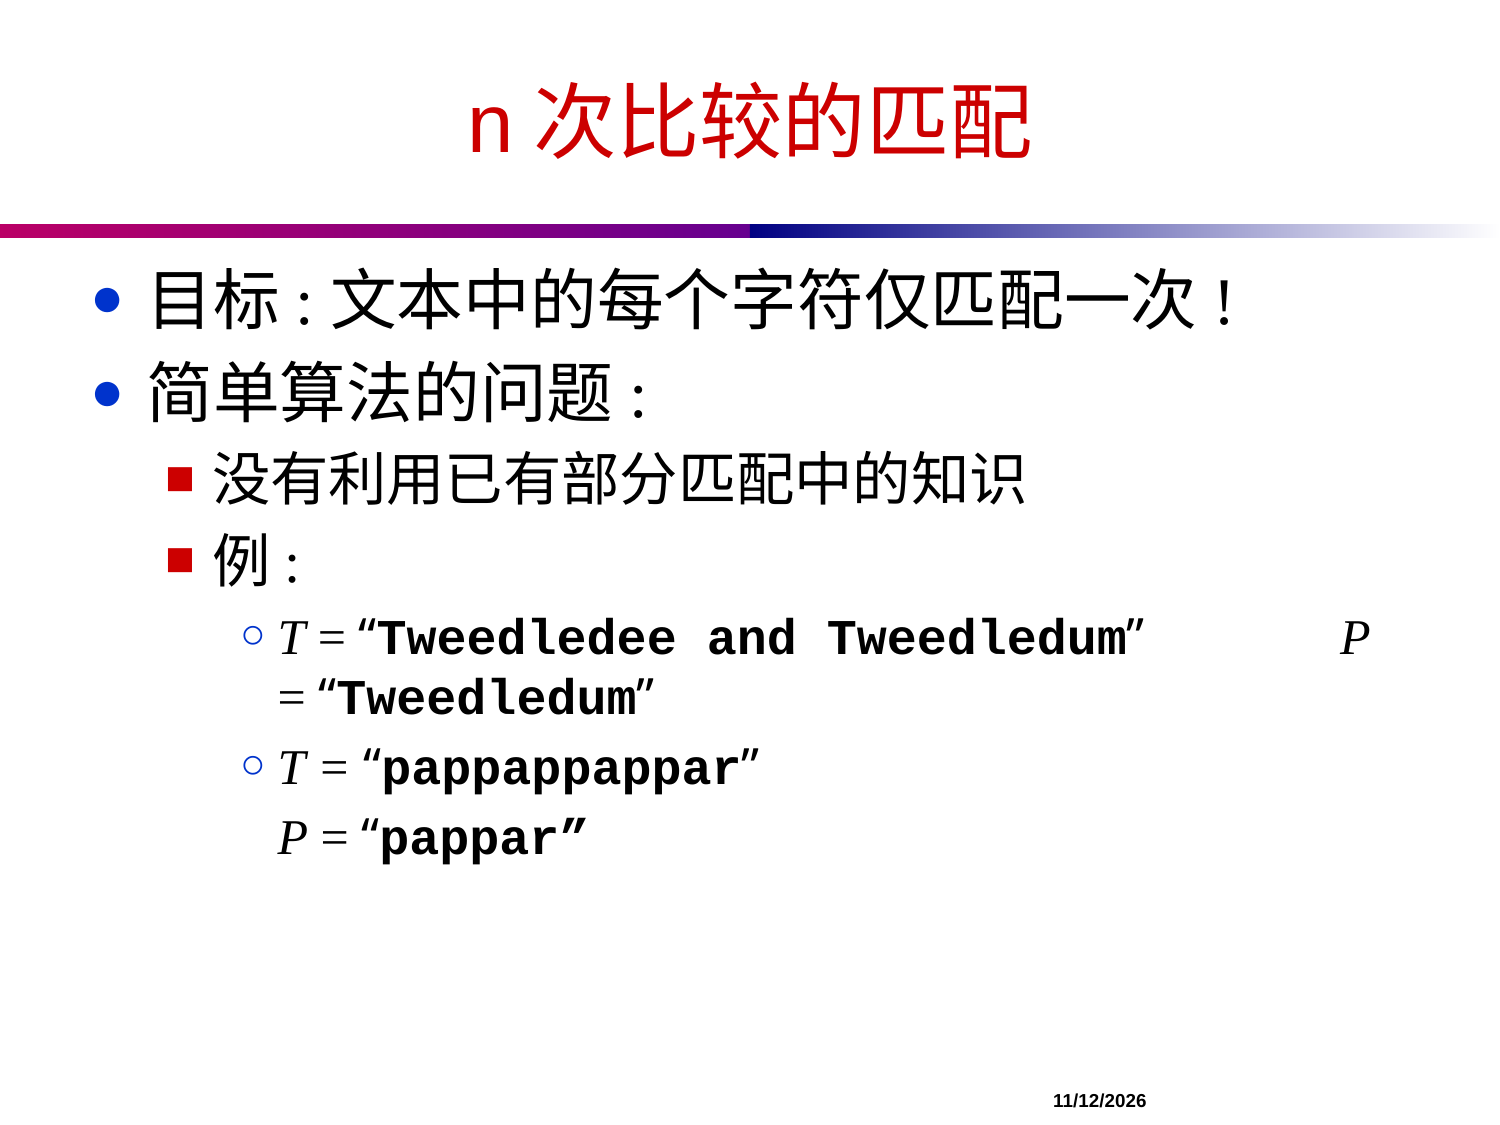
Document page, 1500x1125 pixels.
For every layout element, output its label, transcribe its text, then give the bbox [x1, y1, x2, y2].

list 目标:文本中的每个字符仅匹配一次! 简单算法的问题: 没有利用已有部分匹配中的知识 例: T = “Tweedledee and Tweedledum” P = “Tweedledum” T = “pappappappar” P = “pappar” [74, 249, 1426, 963]
title n次比较的匹配 [74, 37, 1426, 201]
footer 11/13/2021 [75, 1074, 1425, 1125]
